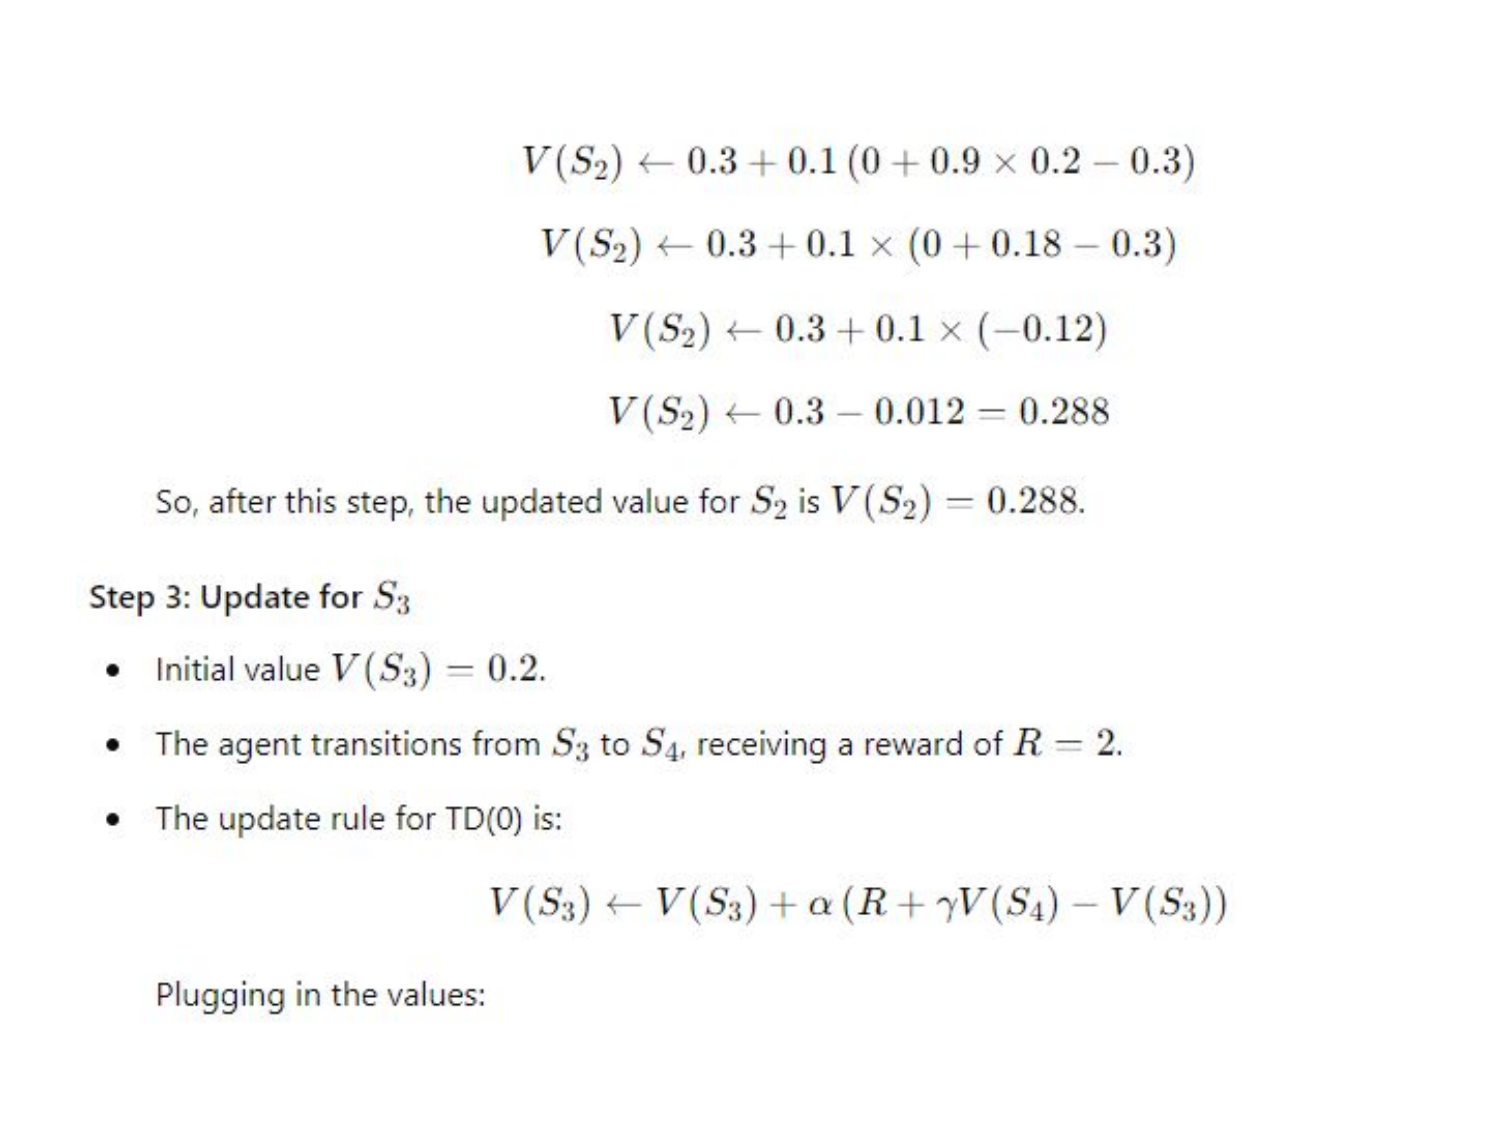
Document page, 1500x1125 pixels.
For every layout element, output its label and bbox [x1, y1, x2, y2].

list [76, 95, 1259, 1030]
